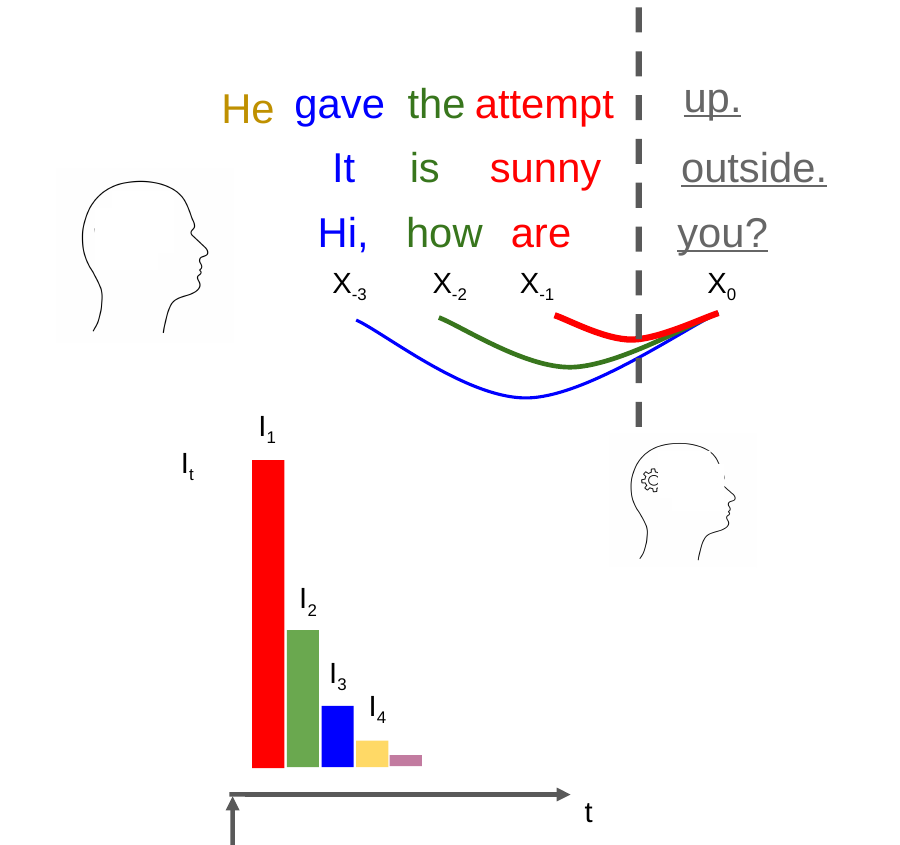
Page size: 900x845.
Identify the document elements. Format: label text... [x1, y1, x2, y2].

text_box [321, 705, 354, 768]
text_box how [391, 198, 496, 262]
text_box [233, 781, 682, 843]
text_box I2 [285, 564, 348, 619]
text_box I4 [353, 671, 418, 727]
text_box outside. [666, 125, 885, 198]
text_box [56, 167, 244, 368]
text_box [226, 796, 239, 845]
text_box gave [279, 61, 393, 133]
text_box It [269, 133, 394, 198]
text_box [286, 630, 319, 768]
text_box the [393, 61, 460, 133]
text_box [639, 318, 709, 358]
text_box [356, 740, 389, 768]
text_box [438, 315, 638, 368]
text_box [639, 313, 719, 340]
text_box Hi, [302, 198, 390, 262]
text_box [389, 755, 422, 767]
text_box X-1 [505, 248, 583, 304]
text_box X-2 [417, 248, 496, 304]
text_box up. [668, 55, 792, 127]
text_box I3 [319, 639, 378, 694]
text_box It [166, 429, 233, 491]
text_box X0 [692, 248, 757, 304]
text_box [229, 788, 571, 801]
text_box [356, 318, 638, 398]
text_box I1 [243, 392, 308, 447]
text_box [135, 433, 240, 836]
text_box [600, 432, 757, 587]
text_box are [496, 198, 620, 262]
text_box attempt [460, 61, 648, 133]
text_box t [569, 778, 637, 840]
text_box [554, 314, 638, 340]
text_box is [394, 133, 474, 198]
text_box [204, 836, 232, 843]
text_box He [206, 67, 330, 139]
text_box sunny [474, 133, 638, 198]
text_box X-3 [317, 248, 390, 304]
text_box [639, 319, 705, 350]
text_box [252, 460, 285, 769]
text_box you? [662, 190, 786, 262]
